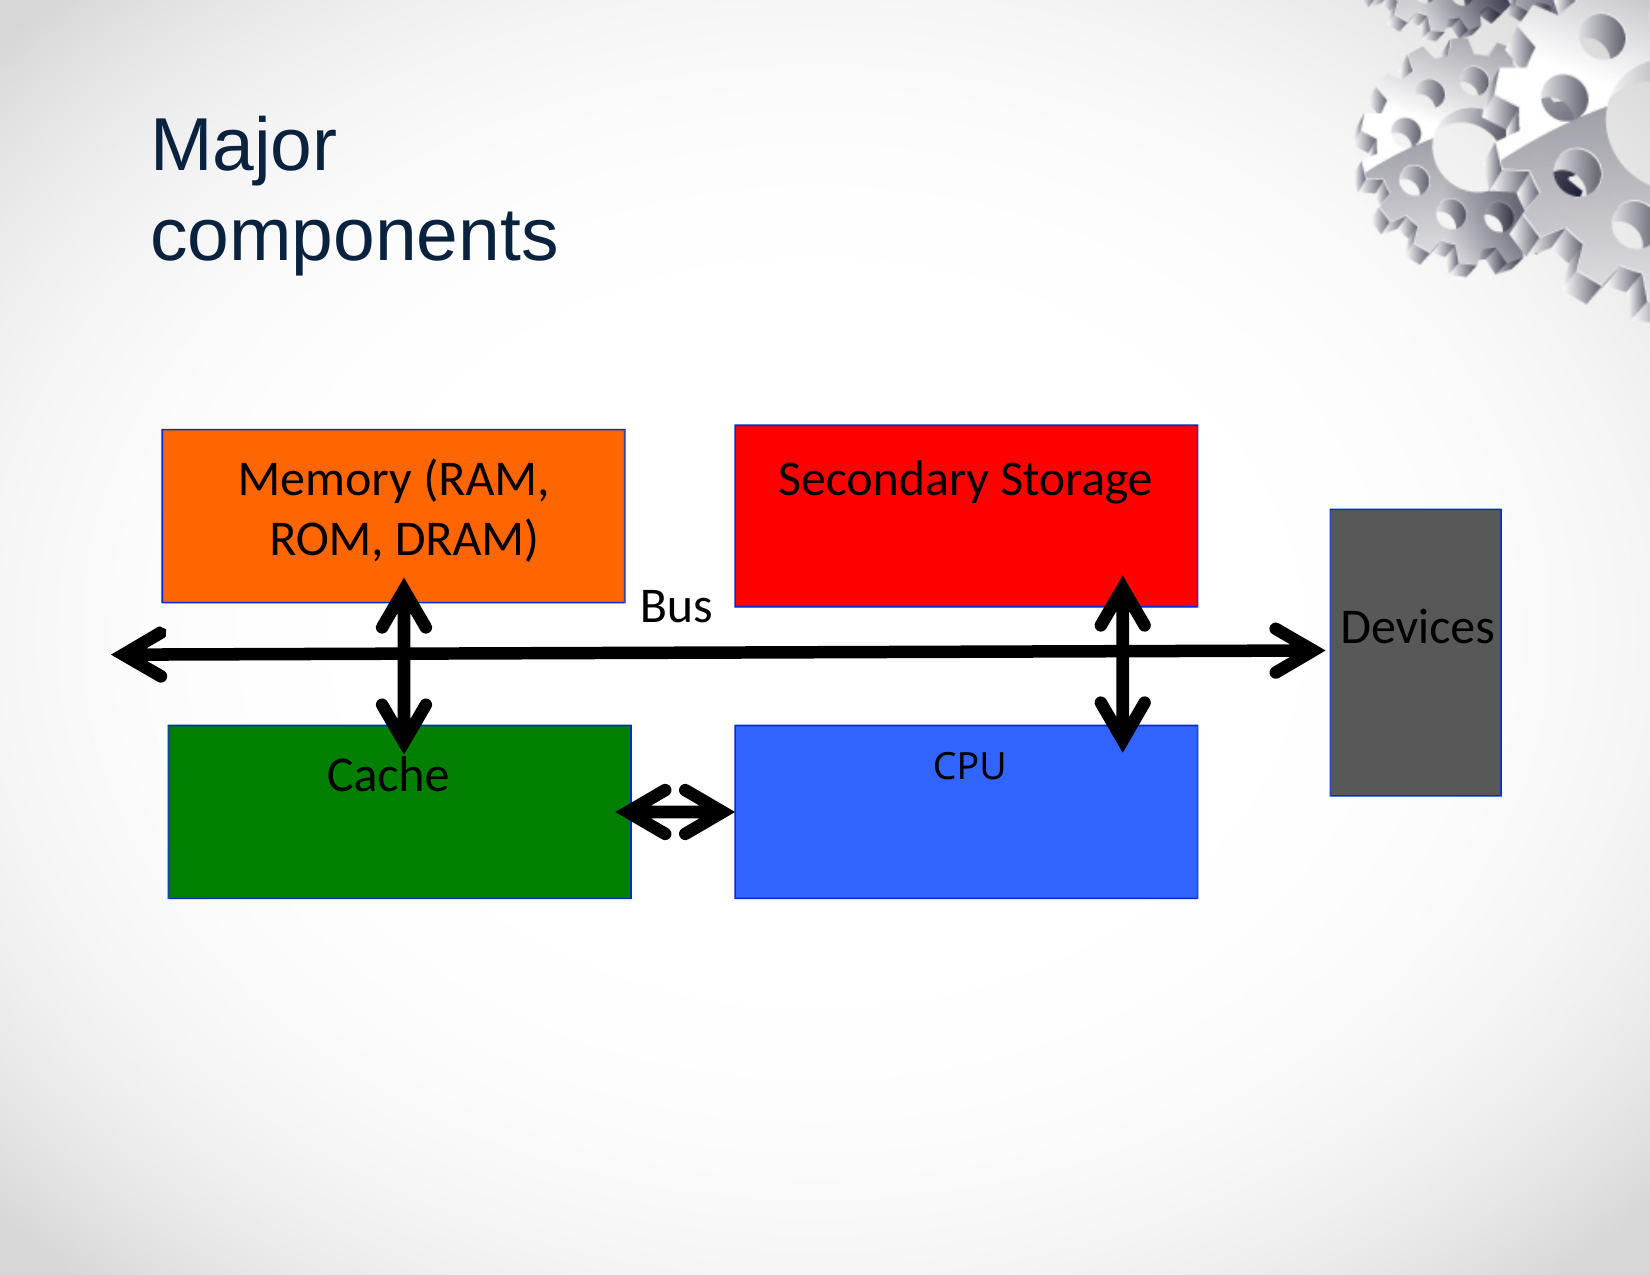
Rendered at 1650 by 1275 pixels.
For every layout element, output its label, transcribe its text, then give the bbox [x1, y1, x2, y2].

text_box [1329, 508, 1502, 797]
title Major components [147, 77, 718, 293]
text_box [110, 575, 1326, 900]
picture [0, 0, 1650, 1275]
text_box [161, 424, 1199, 575]
